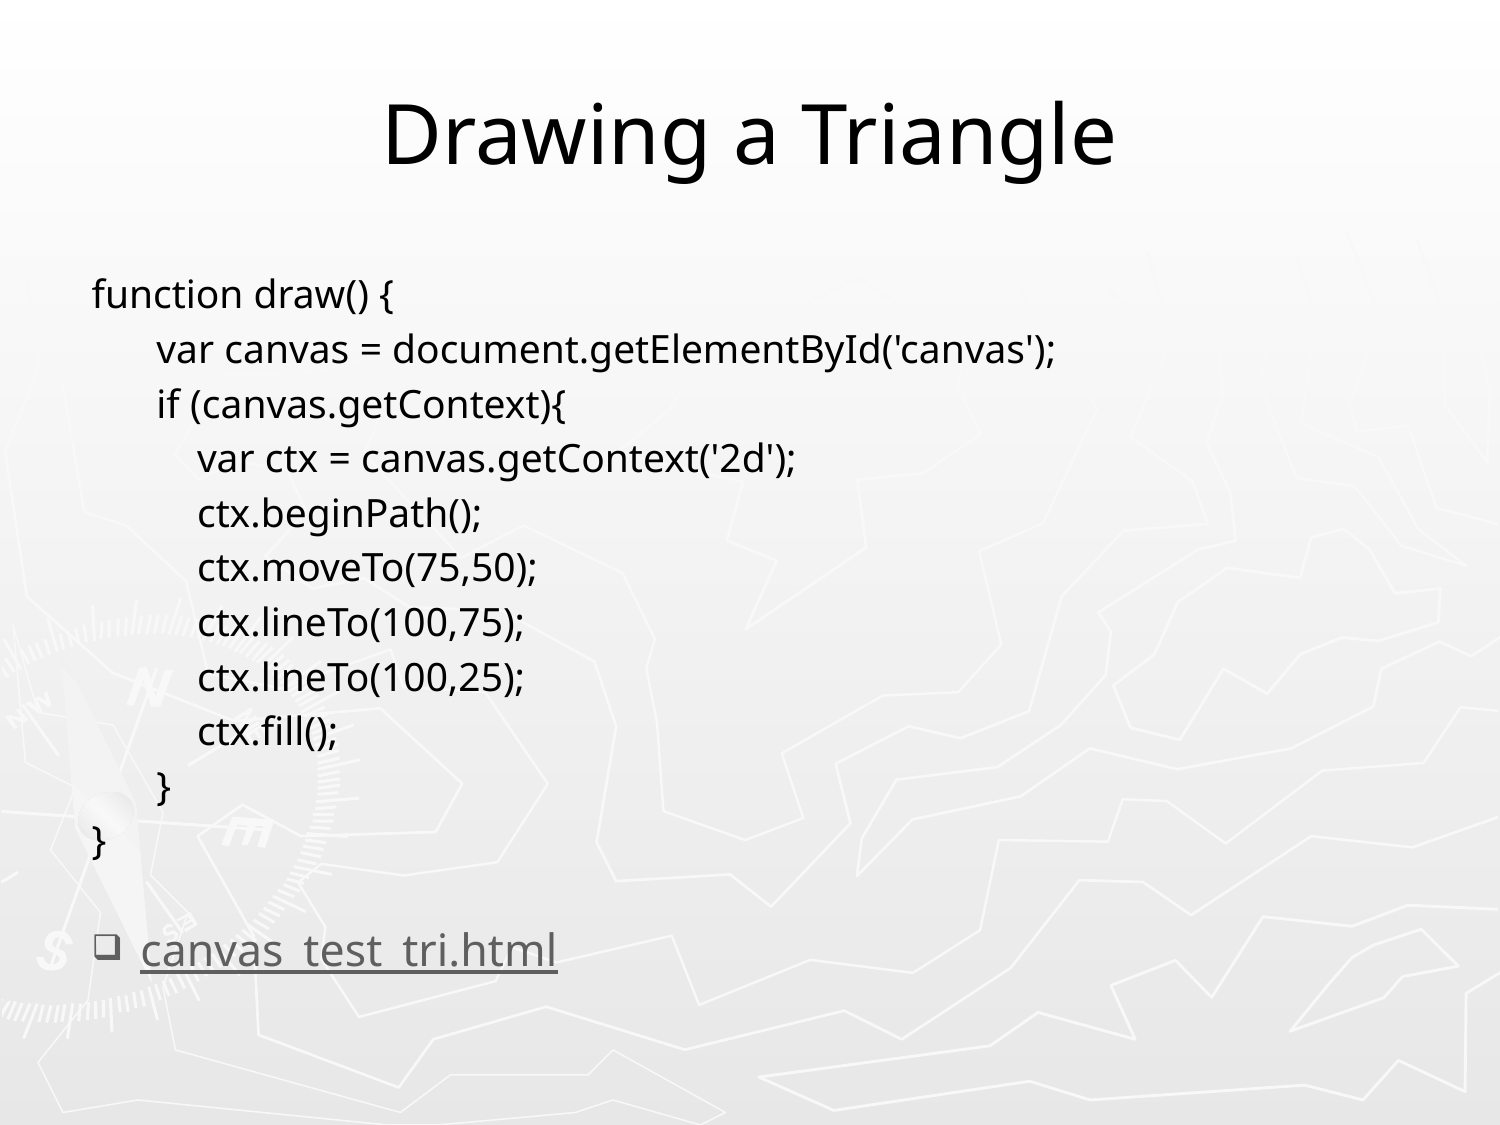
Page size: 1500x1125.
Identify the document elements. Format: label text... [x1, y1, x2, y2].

title Drawing a Triangle [49, 37, 1451, 225]
list function draw() { var canvas = document.getElementById('canvas'); if (canvas.getContext){ var ctx = canvas.getContext('2d'); ctx.beginPath(); ctx.moveTo(75,50); ctx.lineTo(100,75); ctx.lineTo(100,25); ctx.fill(); } } canvas_test_tri.html [76, 262, 1412, 1001]
